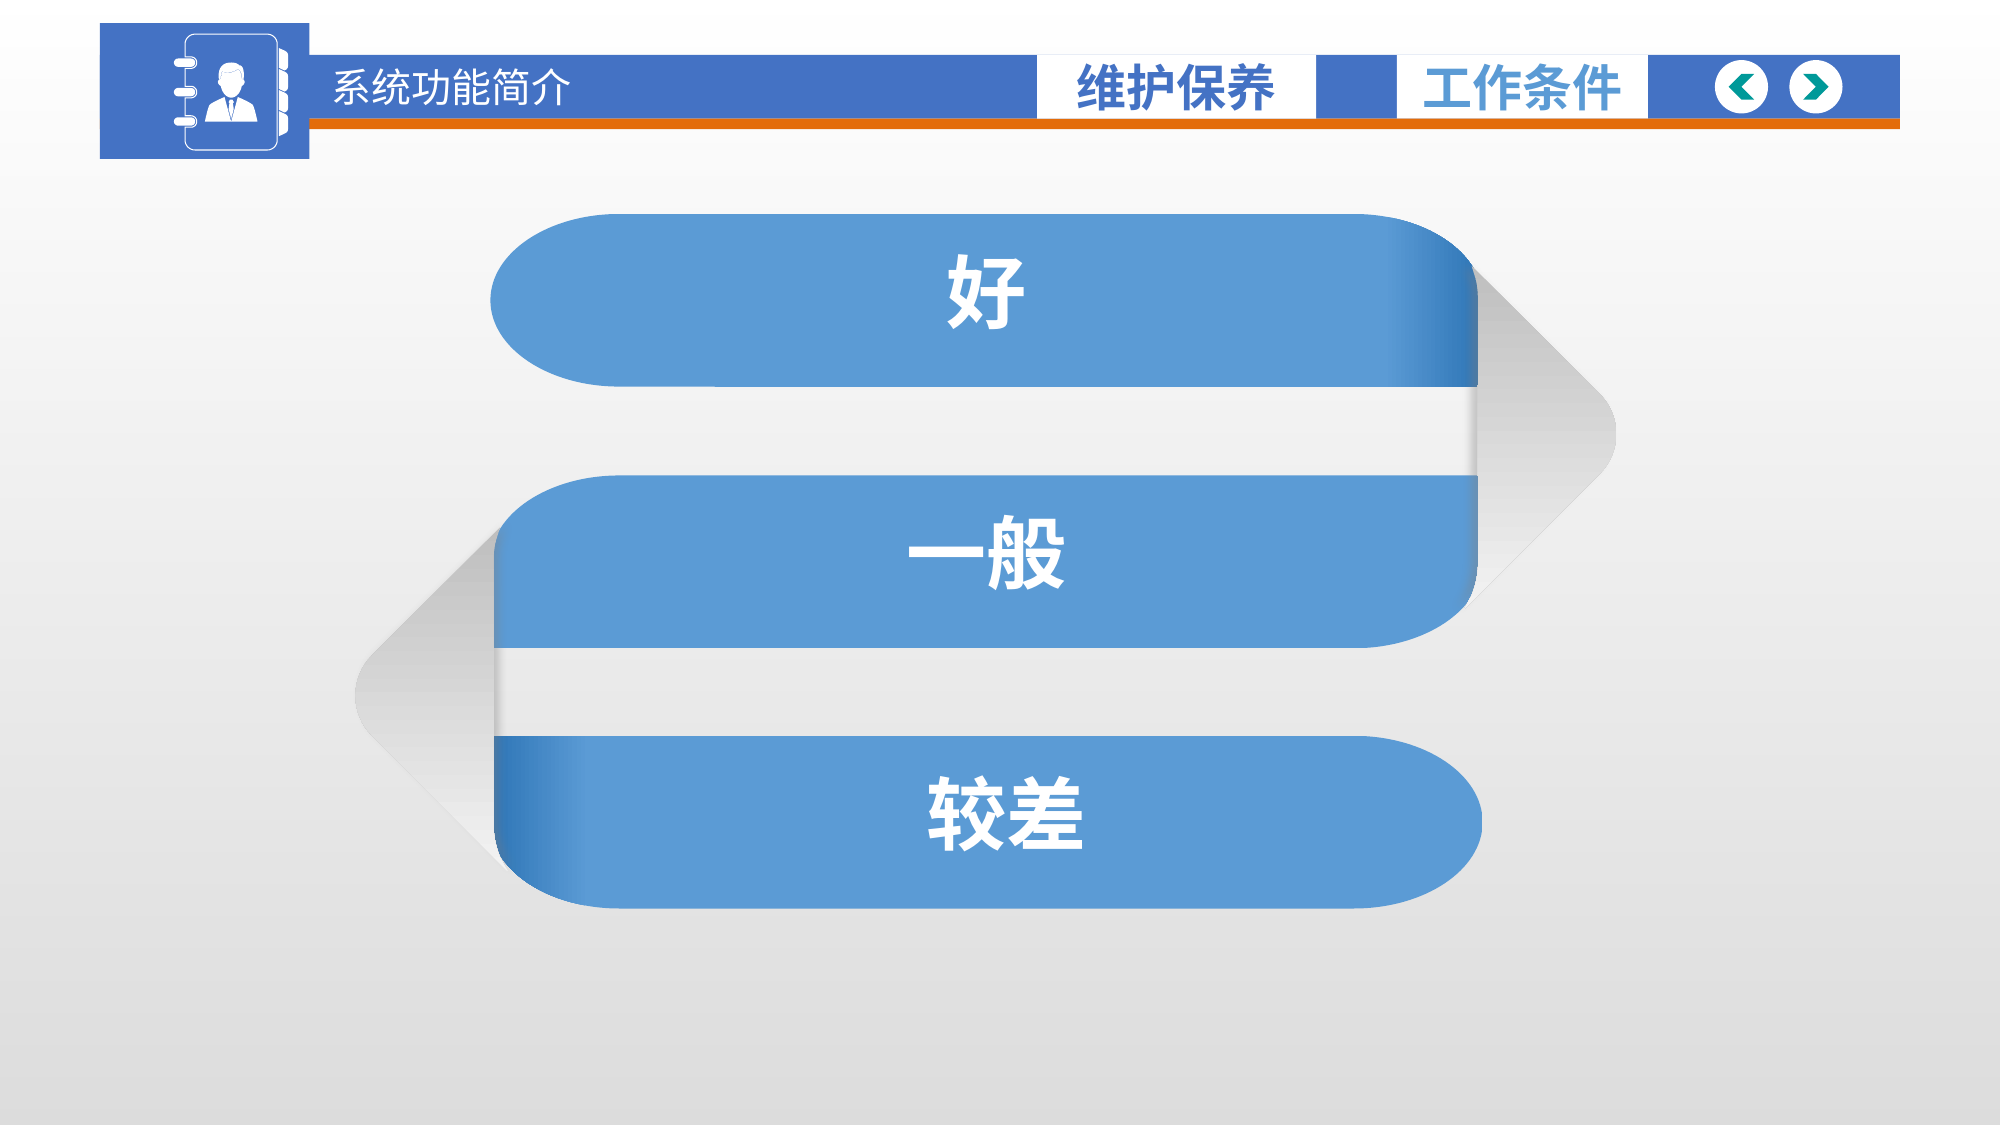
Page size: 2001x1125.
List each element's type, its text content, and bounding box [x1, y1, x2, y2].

text_box [173, 33, 289, 151]
text_box [310, 118, 1900, 130]
text_box [99, 23, 310, 159]
text_box [489, 212, 1476, 388]
text_box 好 [710, 233, 1264, 368]
text_box 系统功能简介 [316, 54, 587, 118]
text_box [500, 474, 1466, 650]
text_box [587, 54, 1037, 118]
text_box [1714, 60, 1769, 114]
text_box 一般 [710, 494, 1264, 629]
text_box [505, 734, 1484, 910]
text_box [355, 527, 508, 872]
text_box [1317, 54, 1396, 118]
text_box [1464, 265, 1617, 610]
text_box [1648, 54, 1900, 118]
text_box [1789, 60, 1843, 114]
text_box 维护保养 [1037, 54, 1317, 119]
text_box 工作条件 [1396, 54, 1648, 118]
text_box 较差 [730, 755, 1284, 890]
text_box [310, 54, 316, 118]
